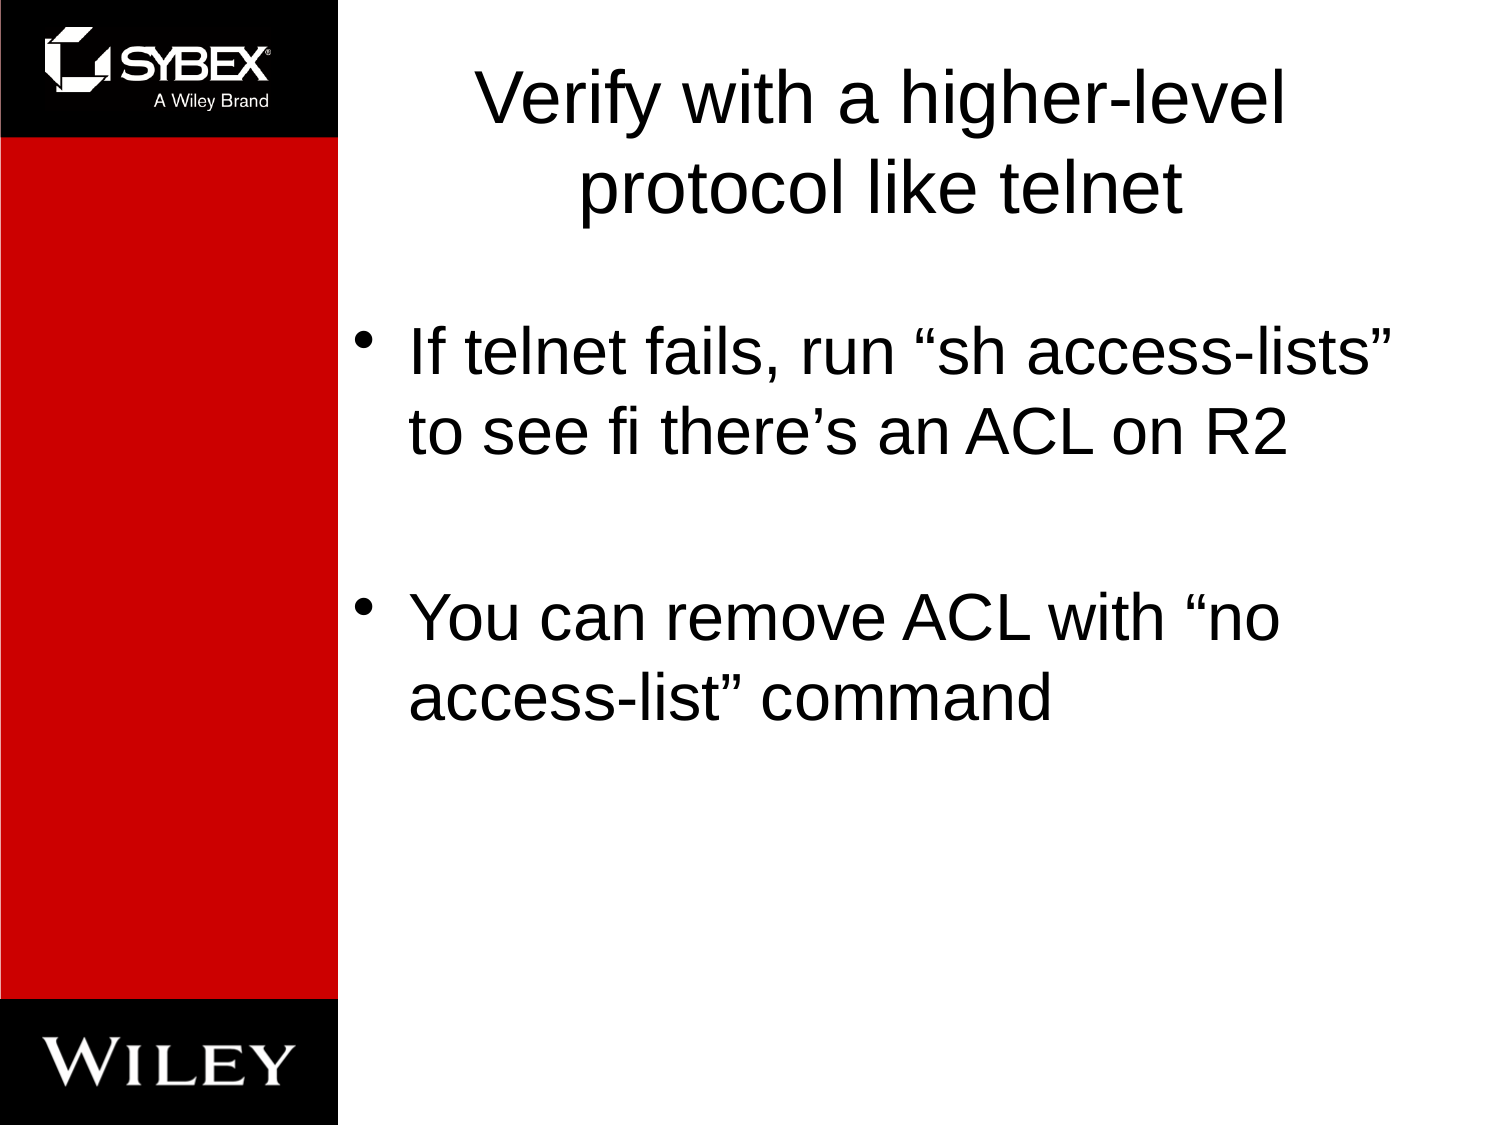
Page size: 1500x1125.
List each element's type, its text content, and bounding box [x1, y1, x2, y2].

picture [45, 27, 271, 111]
picture [0, 999, 338, 1125]
title Verify with a higher-level protocol like telnet [337, 45, 1425, 233]
list If telnet fails, run “sh access-lists” to see fi there’s an ACL on R2 You can remove ACL with “no access-list” command [337, 299, 1425, 1005]
